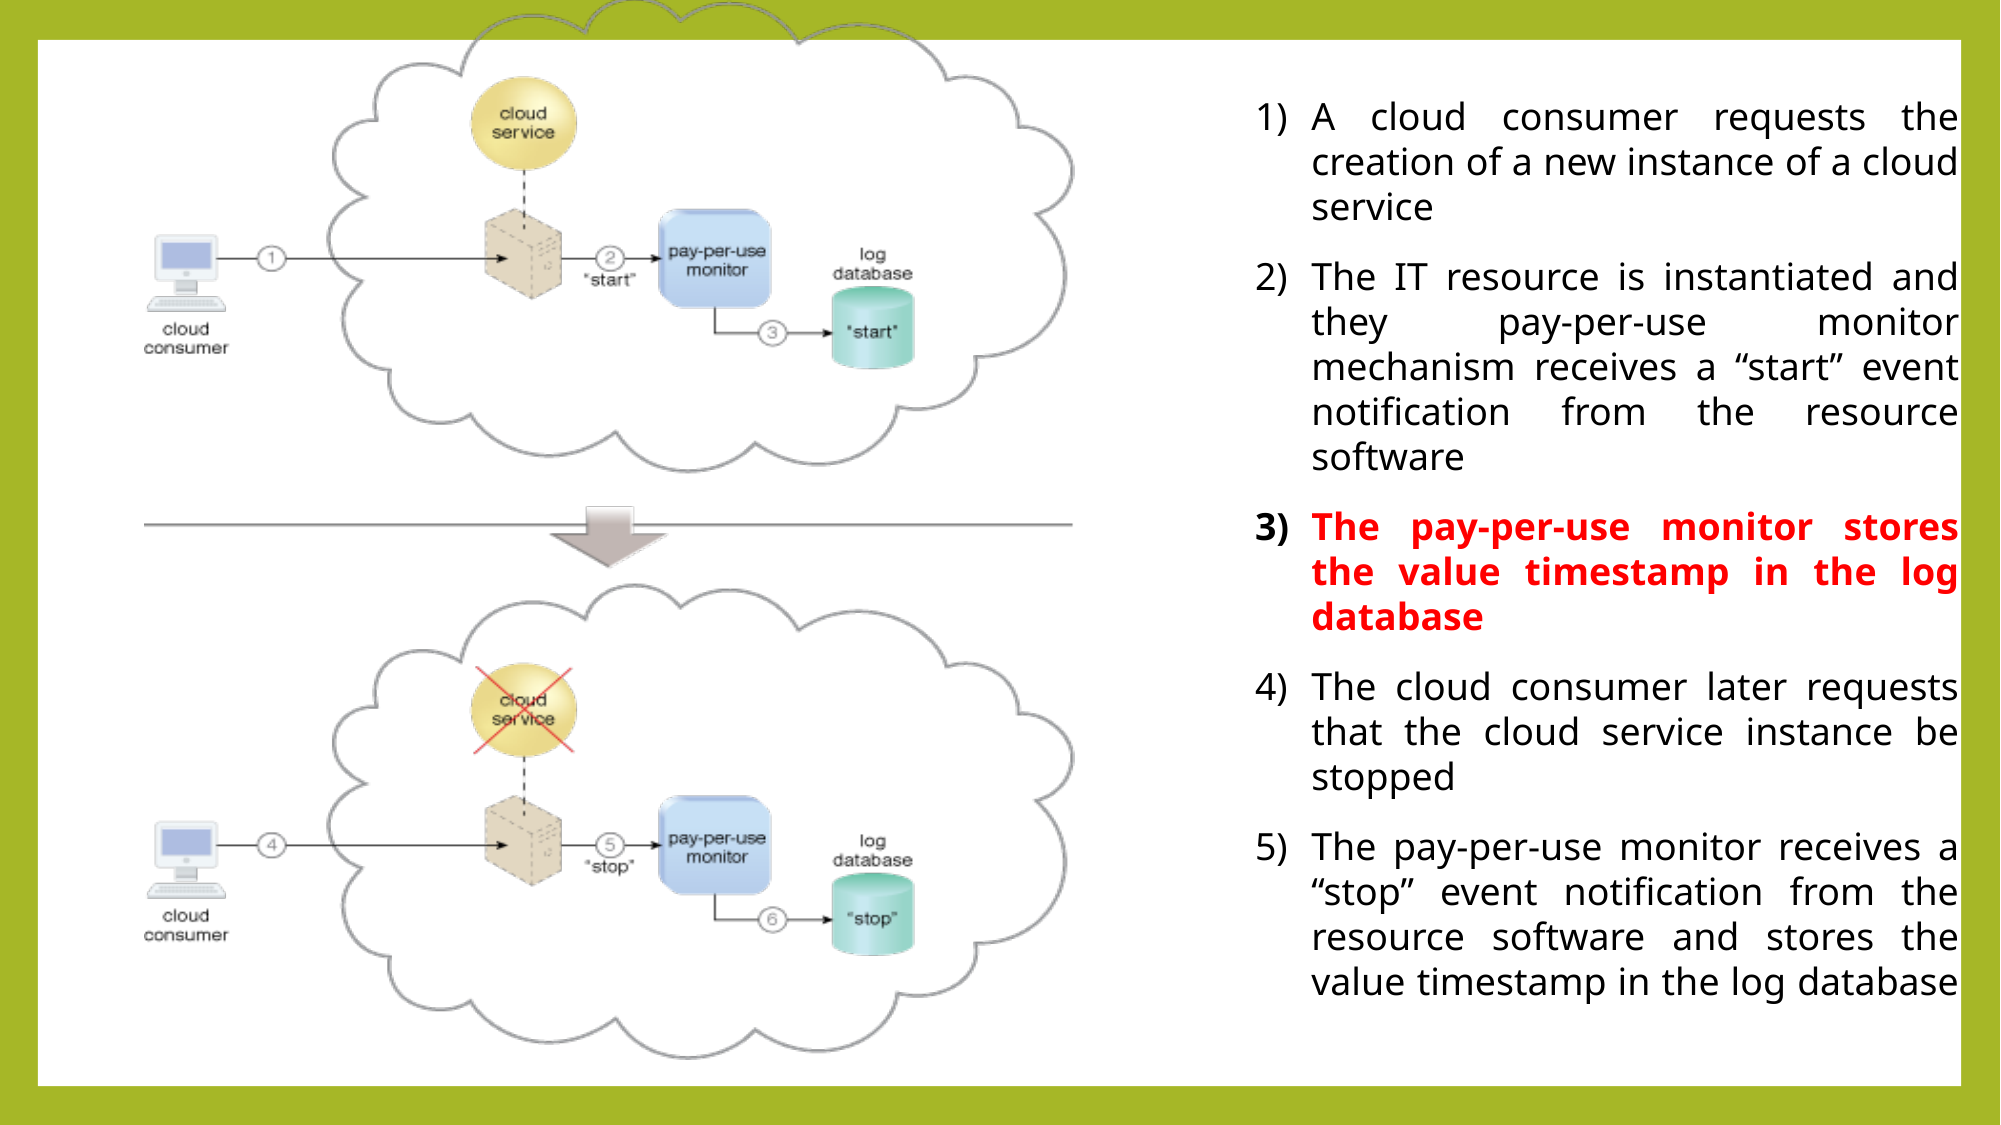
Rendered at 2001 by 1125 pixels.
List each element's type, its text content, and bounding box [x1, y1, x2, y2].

text_box A cloud consumer requests the creation of a new instance of a cloud service The IT resource is instantiated and they pay-per-use monitor mechanism receives a “start” event notification from the resource software The pay-per-use monitor stores the value timestamp in the log database The cloud consumer later requests that the cloud service instance be stopped The pay-per-use monitor receives a “stop” event notification from the resource software and stores the value timestamp in the log database [1240, 85, 1975, 1056]
picture [144, 0, 1075, 1060]
